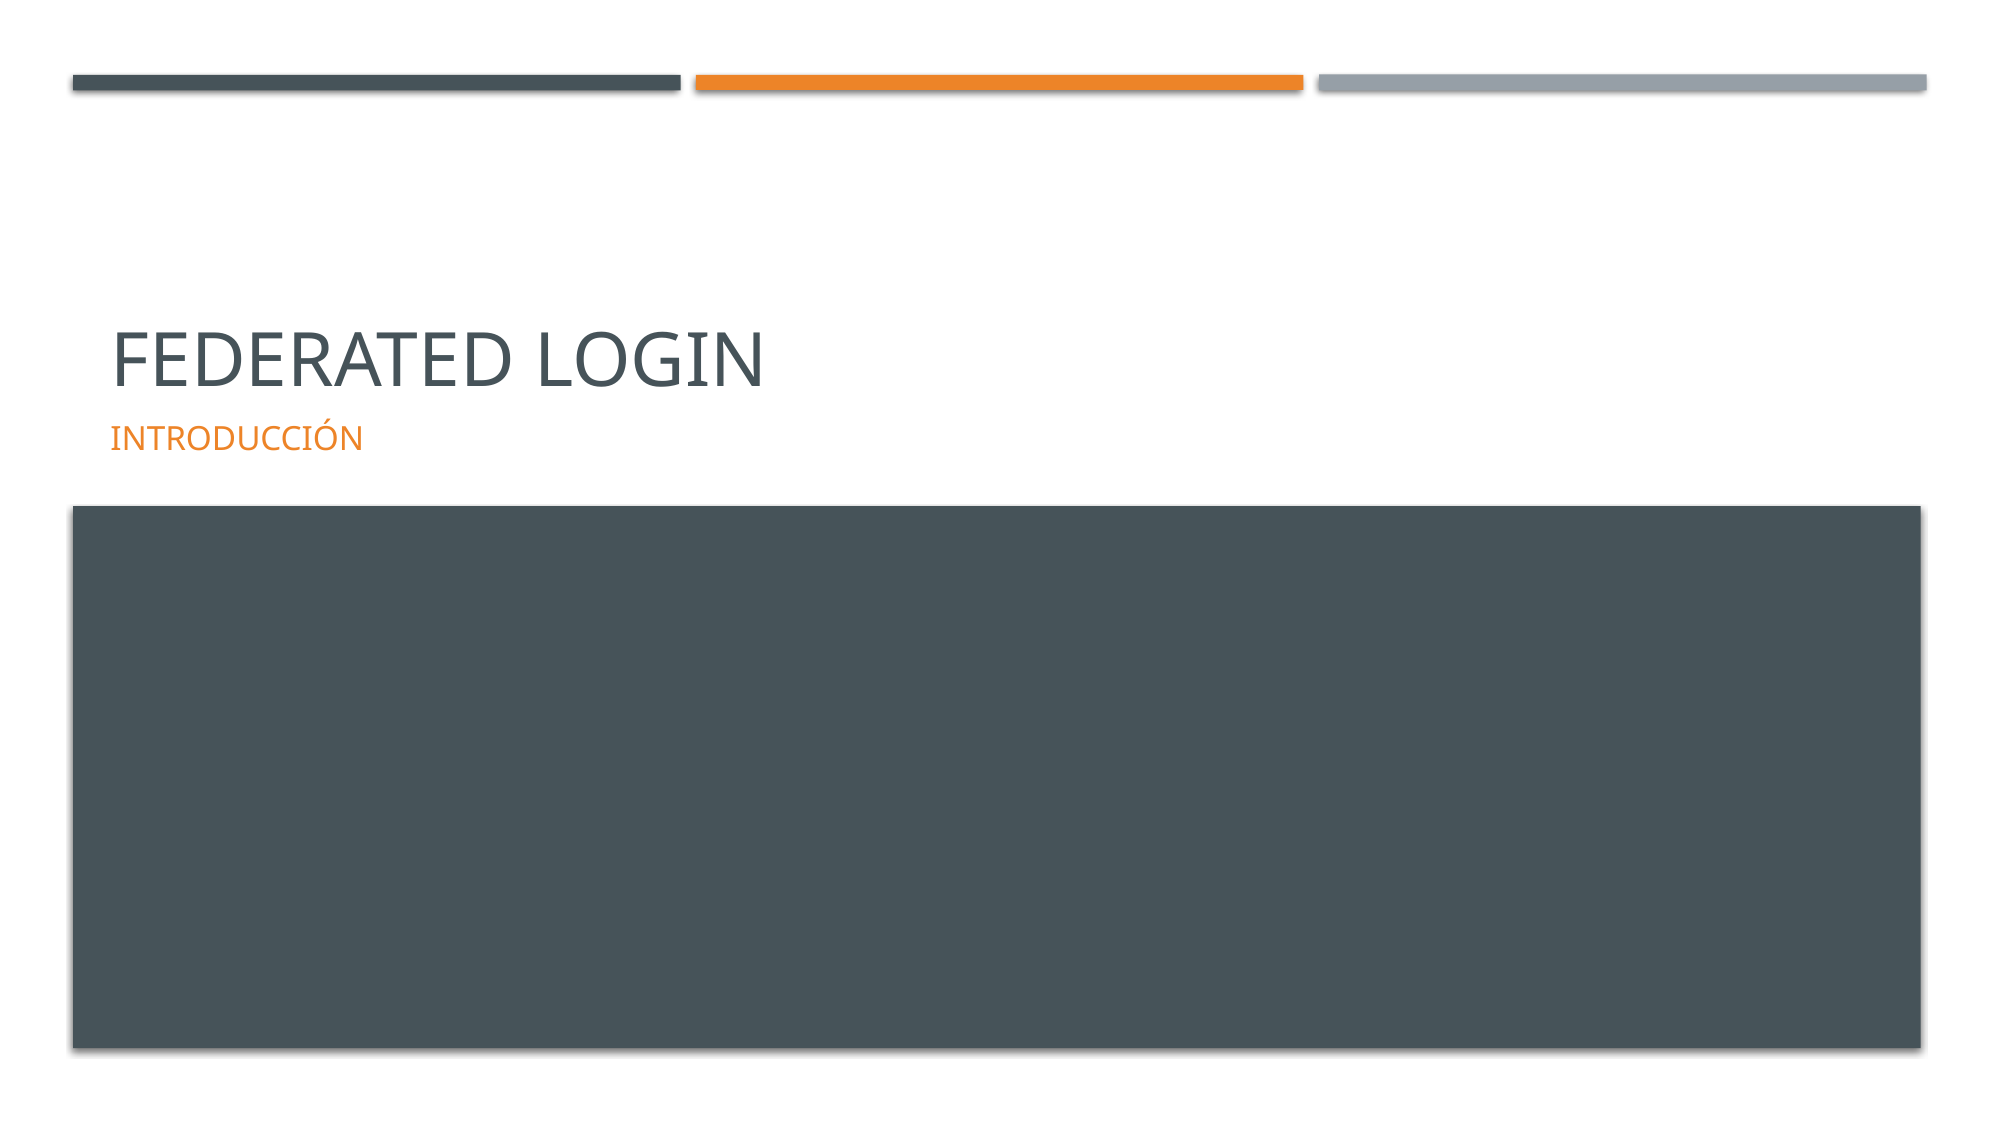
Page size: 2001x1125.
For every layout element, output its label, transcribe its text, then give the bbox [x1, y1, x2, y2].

title Federated login [95, 167, 1899, 409]
subtitle Introducción [95, 409, 1899, 507]
